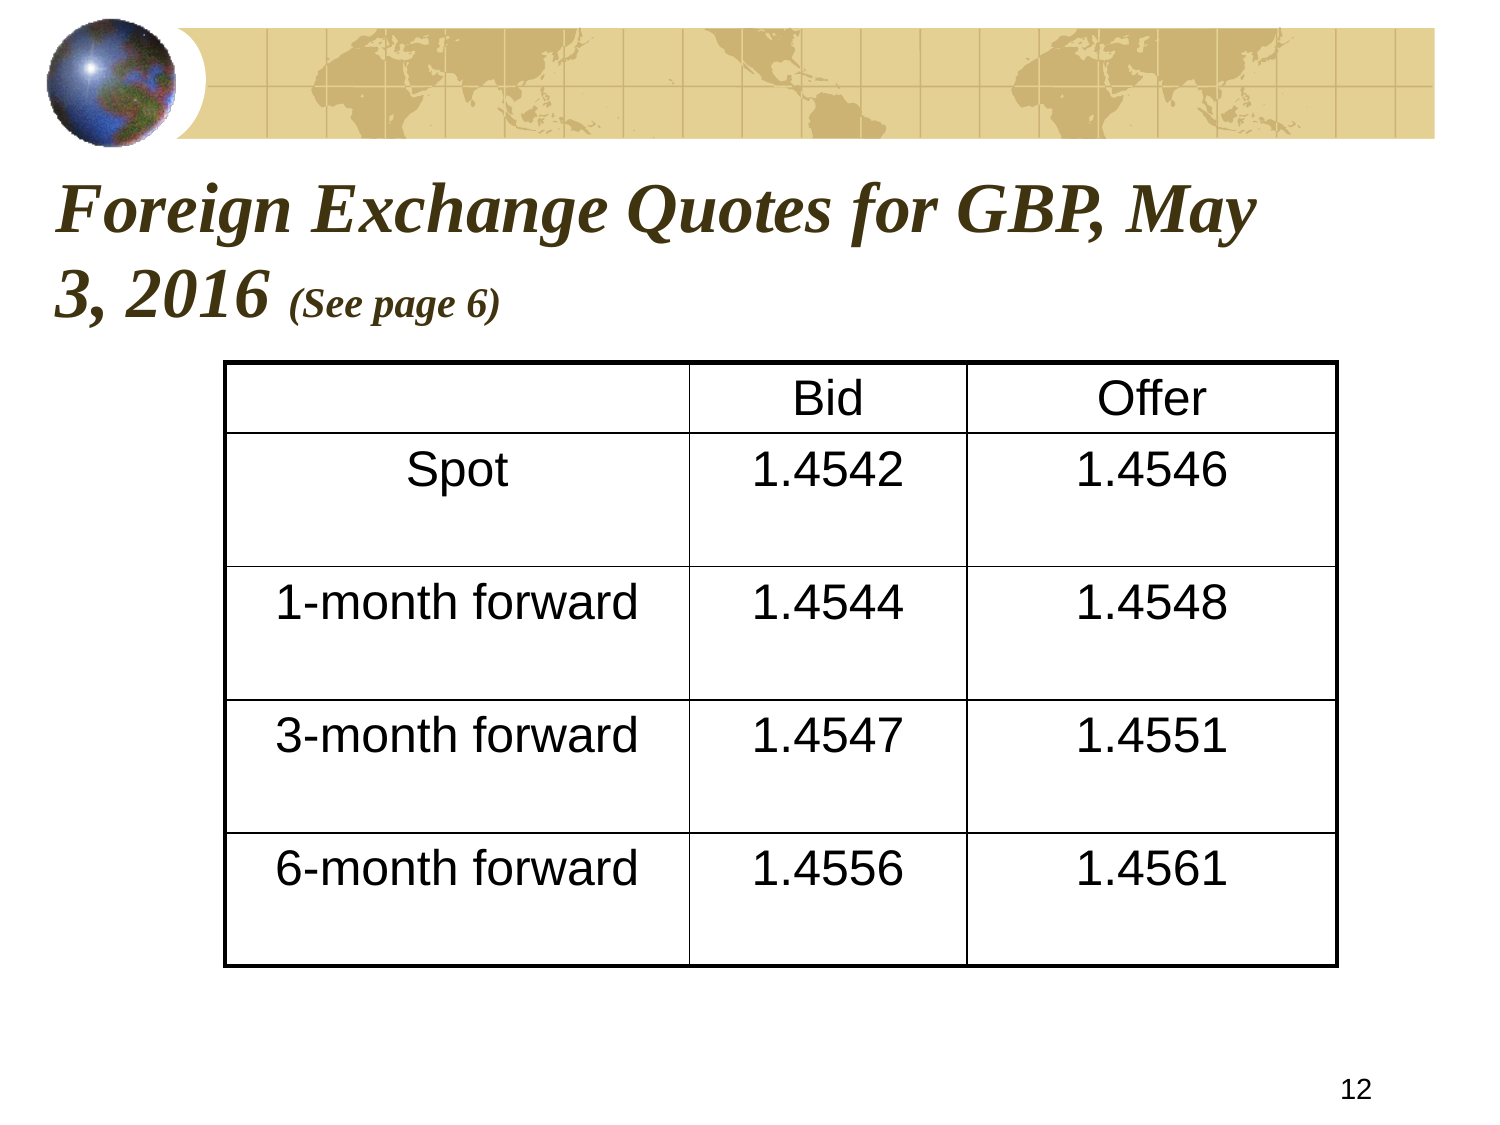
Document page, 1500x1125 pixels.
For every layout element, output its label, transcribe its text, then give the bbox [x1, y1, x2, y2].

table_cell 3-month forward [227, 701, 689, 832]
slide_number 12 [1074, 1037, 1388, 1113]
table_cell 1-month forward [227, 567, 689, 699]
table_header Bid [690, 365, 966, 432]
table_header Offer [968, 365, 1335, 432]
table_cell 1.4544 [690, 567, 966, 699]
table_cell 1.4556 [690, 834, 966, 964]
table_header [227, 365, 689, 432]
table_cell 6-month forward [227, 834, 689, 964]
table_cell 1.4561 [968, 834, 1335, 964]
table_cell Spot [227, 434, 689, 566]
table_cell 1.4551 [968, 701, 1335, 832]
table_cell 1.4547 [690, 701, 966, 832]
table_cell 1.4542 [690, 434, 966, 566]
table_cell 1.4546 [968, 434, 1335, 566]
title Foreign Exchange Quotes for GBP, May 3, 2016 (See page 6) [40, 152, 1316, 341]
table_cell 1.4548 [968, 567, 1335, 699]
picture [42, 14, 190, 151]
